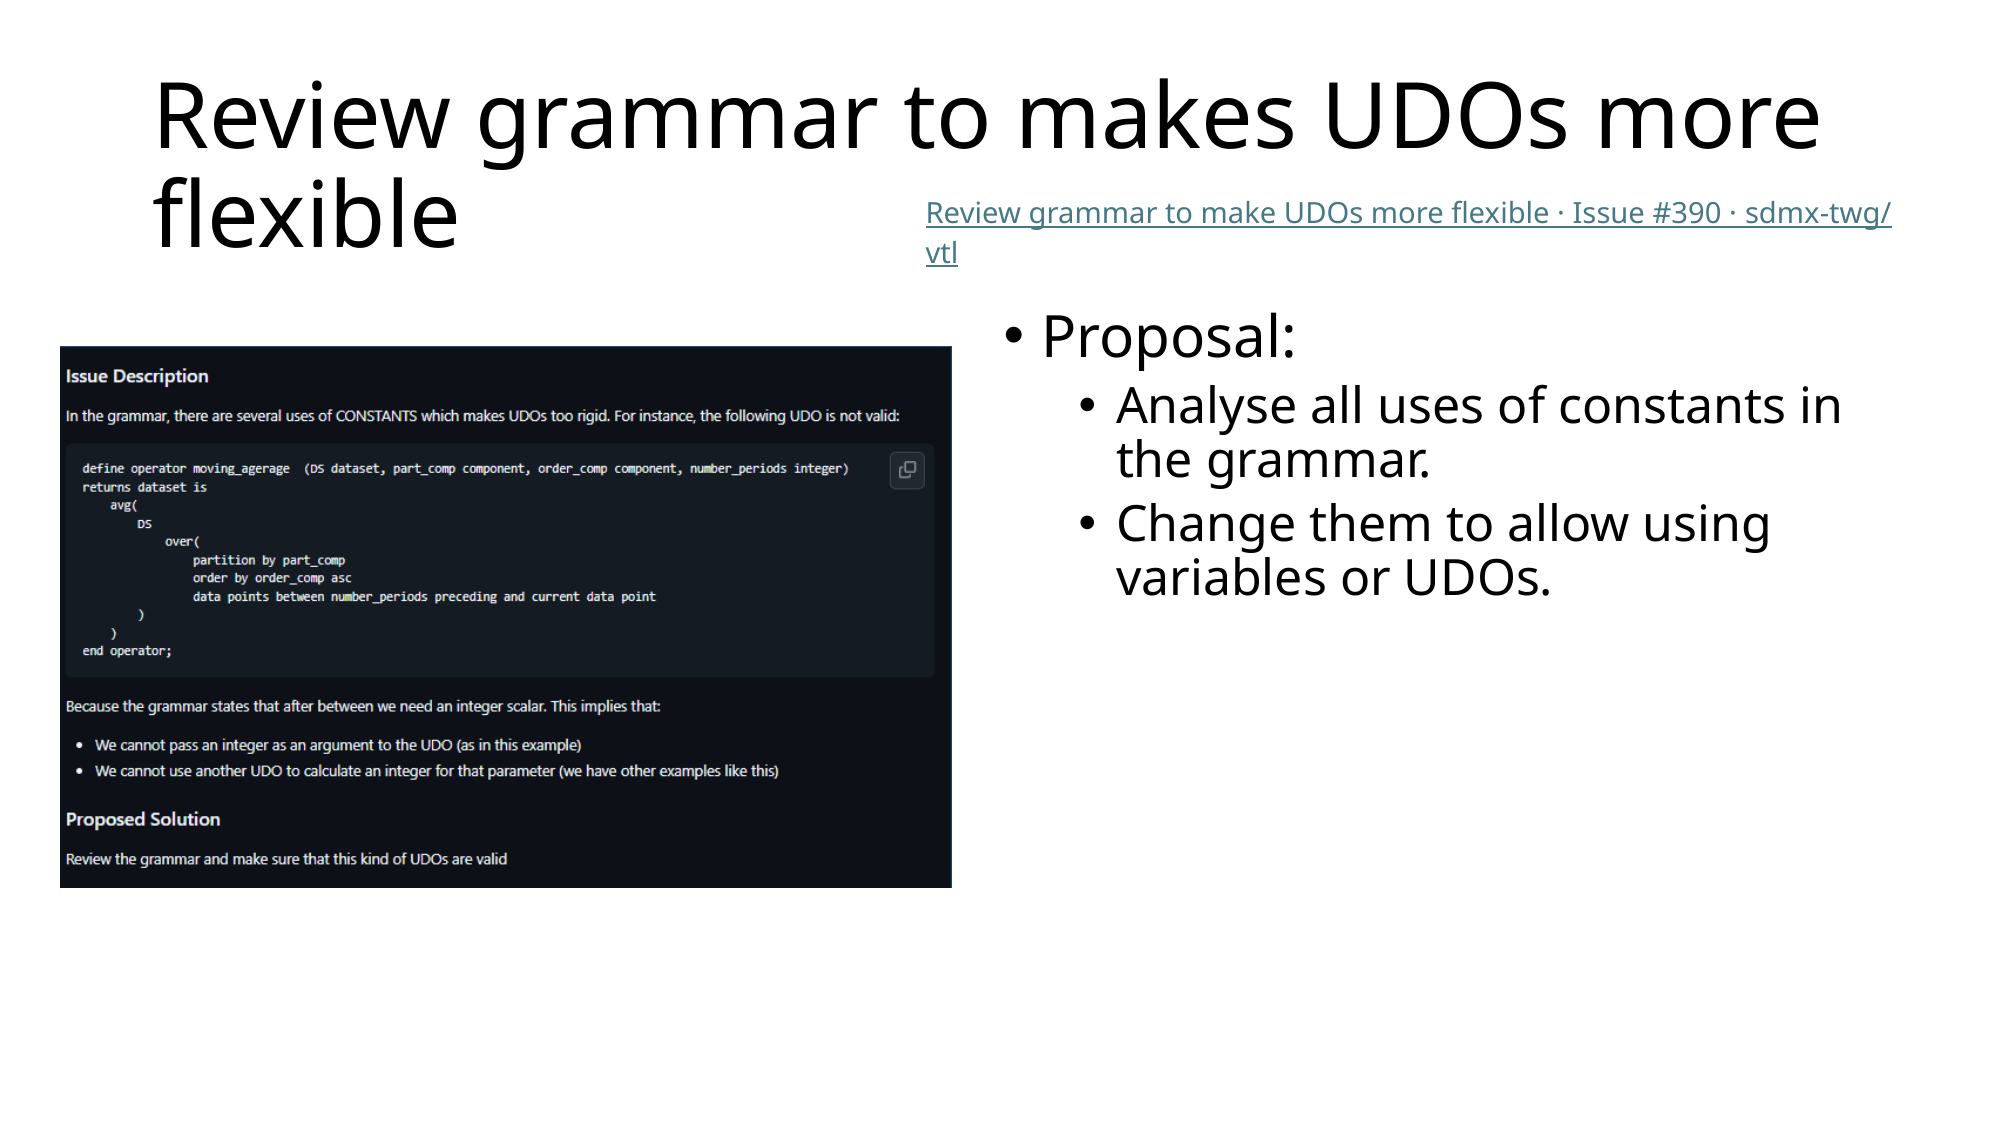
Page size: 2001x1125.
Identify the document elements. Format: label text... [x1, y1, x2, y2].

list Proposal: Analyse all uses of constants in the grammar. Change them to allow using variables or UDOs. [988, 299, 1863, 1014]
text_box Review grammar to make UDOs more flexible · Issue #390 · sdmx-twg/vtl [910, 186, 1911, 282]
picture [59, 346, 953, 888]
title Review grammar to makes UDOs more flexible [137, 59, 1863, 278]
